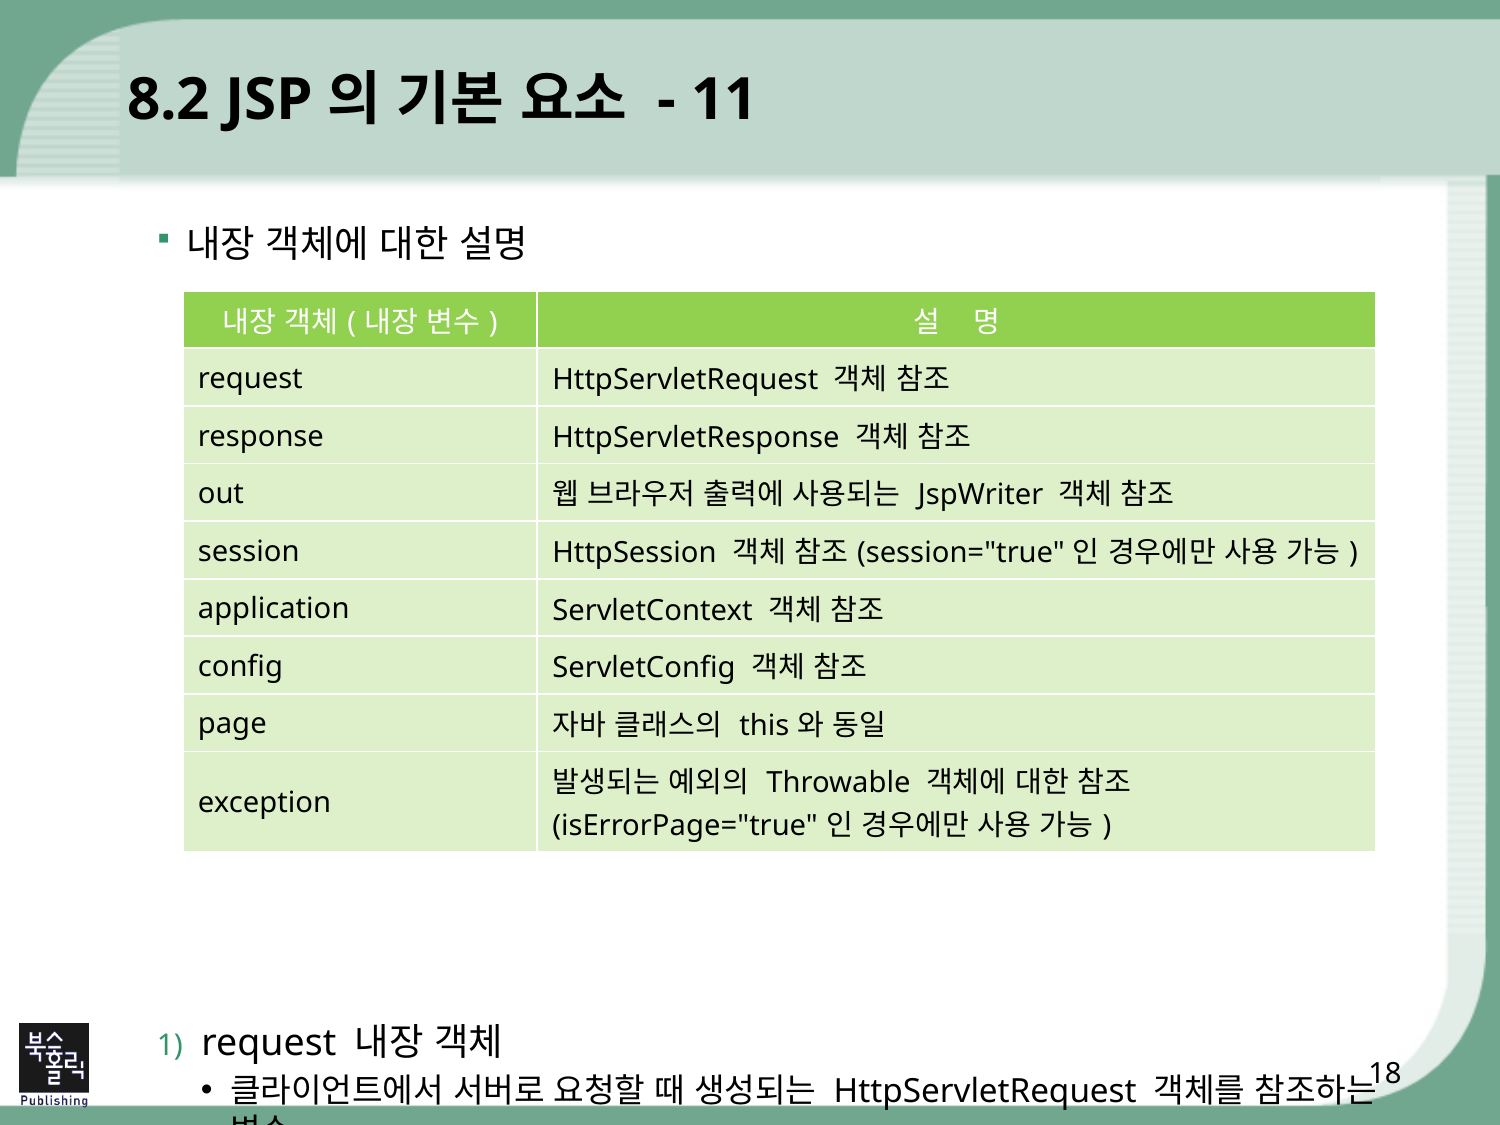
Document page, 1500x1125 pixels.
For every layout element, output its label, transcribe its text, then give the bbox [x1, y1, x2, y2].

table_cell page [184, 695, 536, 751]
table_cell ServletContext 객체 참조 [538, 580, 1375, 635]
list 내장 객체에 대한 설명 request 내장 객체 클라이언트에서 서버로 요청할 때 생성되는 HttpServletRequest 객체를 참조하는 변수 서블릿 과정에서 학습했던 입력 파라미터 처리, 한글 인코딩, 요청 포워드, request scope 기반의 속성(attribute) 설정, 쿠키 정보 얻기 등을 JSP에서도 구현 가능 [111, 212, 1422, 1012]
table_cell request [184, 349, 536, 405]
title 8.2 JSP의 기본 요소 - 11 [111, 18, 1500, 173]
table_header 설 명 [538, 292, 1375, 347]
table_cell session [184, 522, 536, 578]
table_cell HttpServletResponse 객체 참조 [538, 407, 1375, 463]
table_cell HttpSession 객체 참조(session="true"인 경우에만 사용 가능) [538, 522, 1375, 578]
table_header 내장 객체(내장 변수) [184, 292, 536, 347]
table_cell 웹 브라우저 출력에 사용되는 JspWriter 객체 참조 [538, 464, 1375, 520]
table_cell out [184, 464, 536, 520]
table_cell 자바 클래스의 this와 동일 [538, 695, 1375, 751]
table_cell config [184, 637, 536, 693]
table_cell exception [184, 752, 536, 851]
table_cell 발생되는 예외의 Throwable 객체에 대한 참조 (isErrorPage="true"인 경우에만 사용 가능) [538, 752, 1375, 851]
table_cell application [184, 580, 536, 635]
table_cell HttpServletRequest 객체 참조 [538, 349, 1375, 405]
table_cell ServletConfig 객체 참조 [538, 637, 1375, 693]
table_cell response [184, 407, 536, 463]
slide_number 18 [1104, 1046, 1418, 1101]
